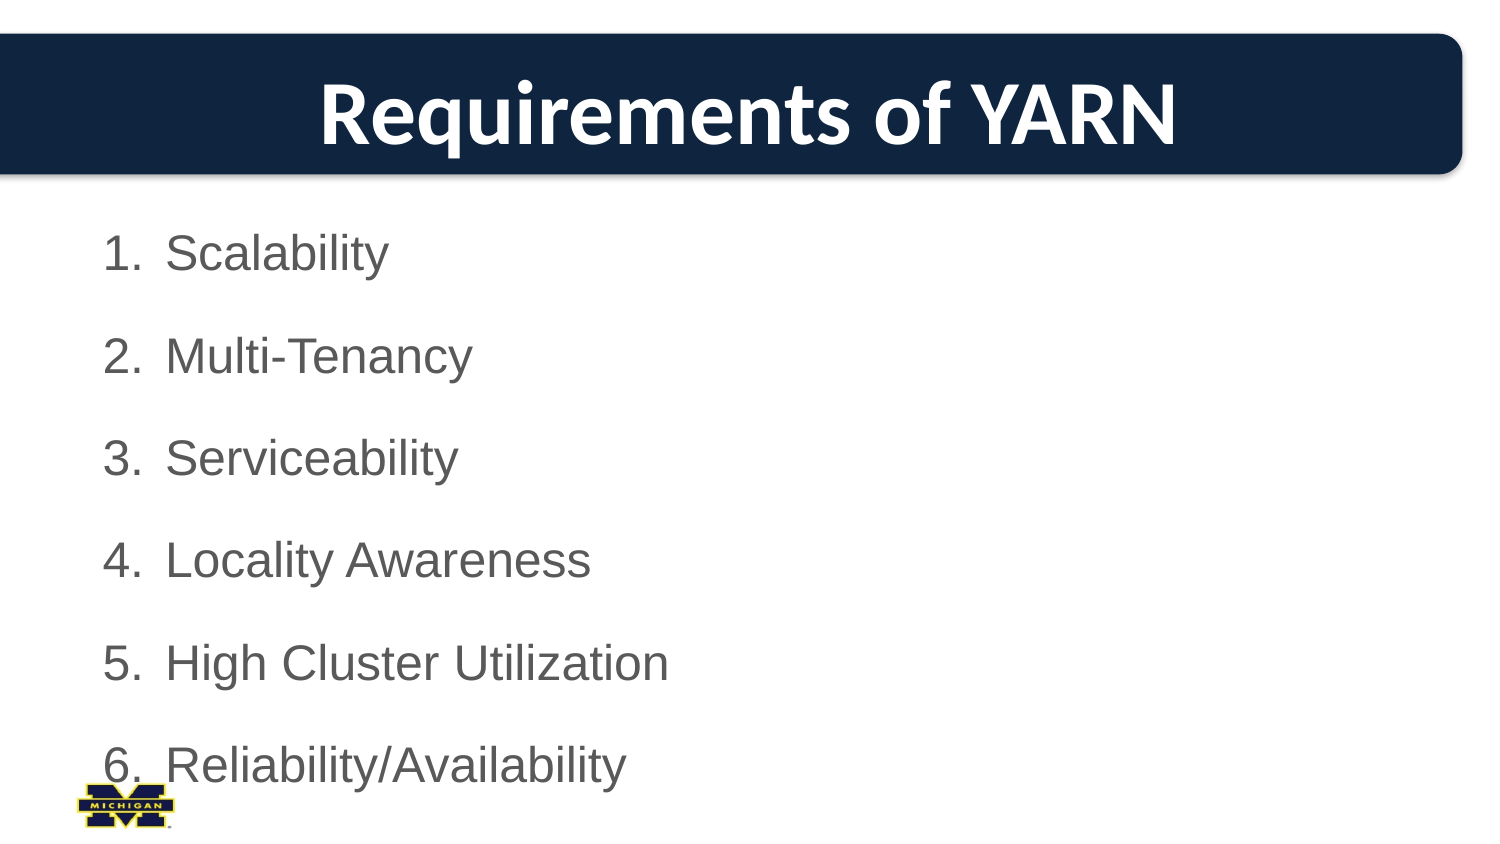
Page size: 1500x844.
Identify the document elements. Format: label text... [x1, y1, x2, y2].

list Scalability Multi-Tenancy Serviceability Locality Awareness High Cluster Utilization Reliability/Availability Secure and Auditable Operations [75, 196, 1425, 754]
picture [75, 782, 176, 831]
title Requirements of YARN [75, 37, 1425, 179]
